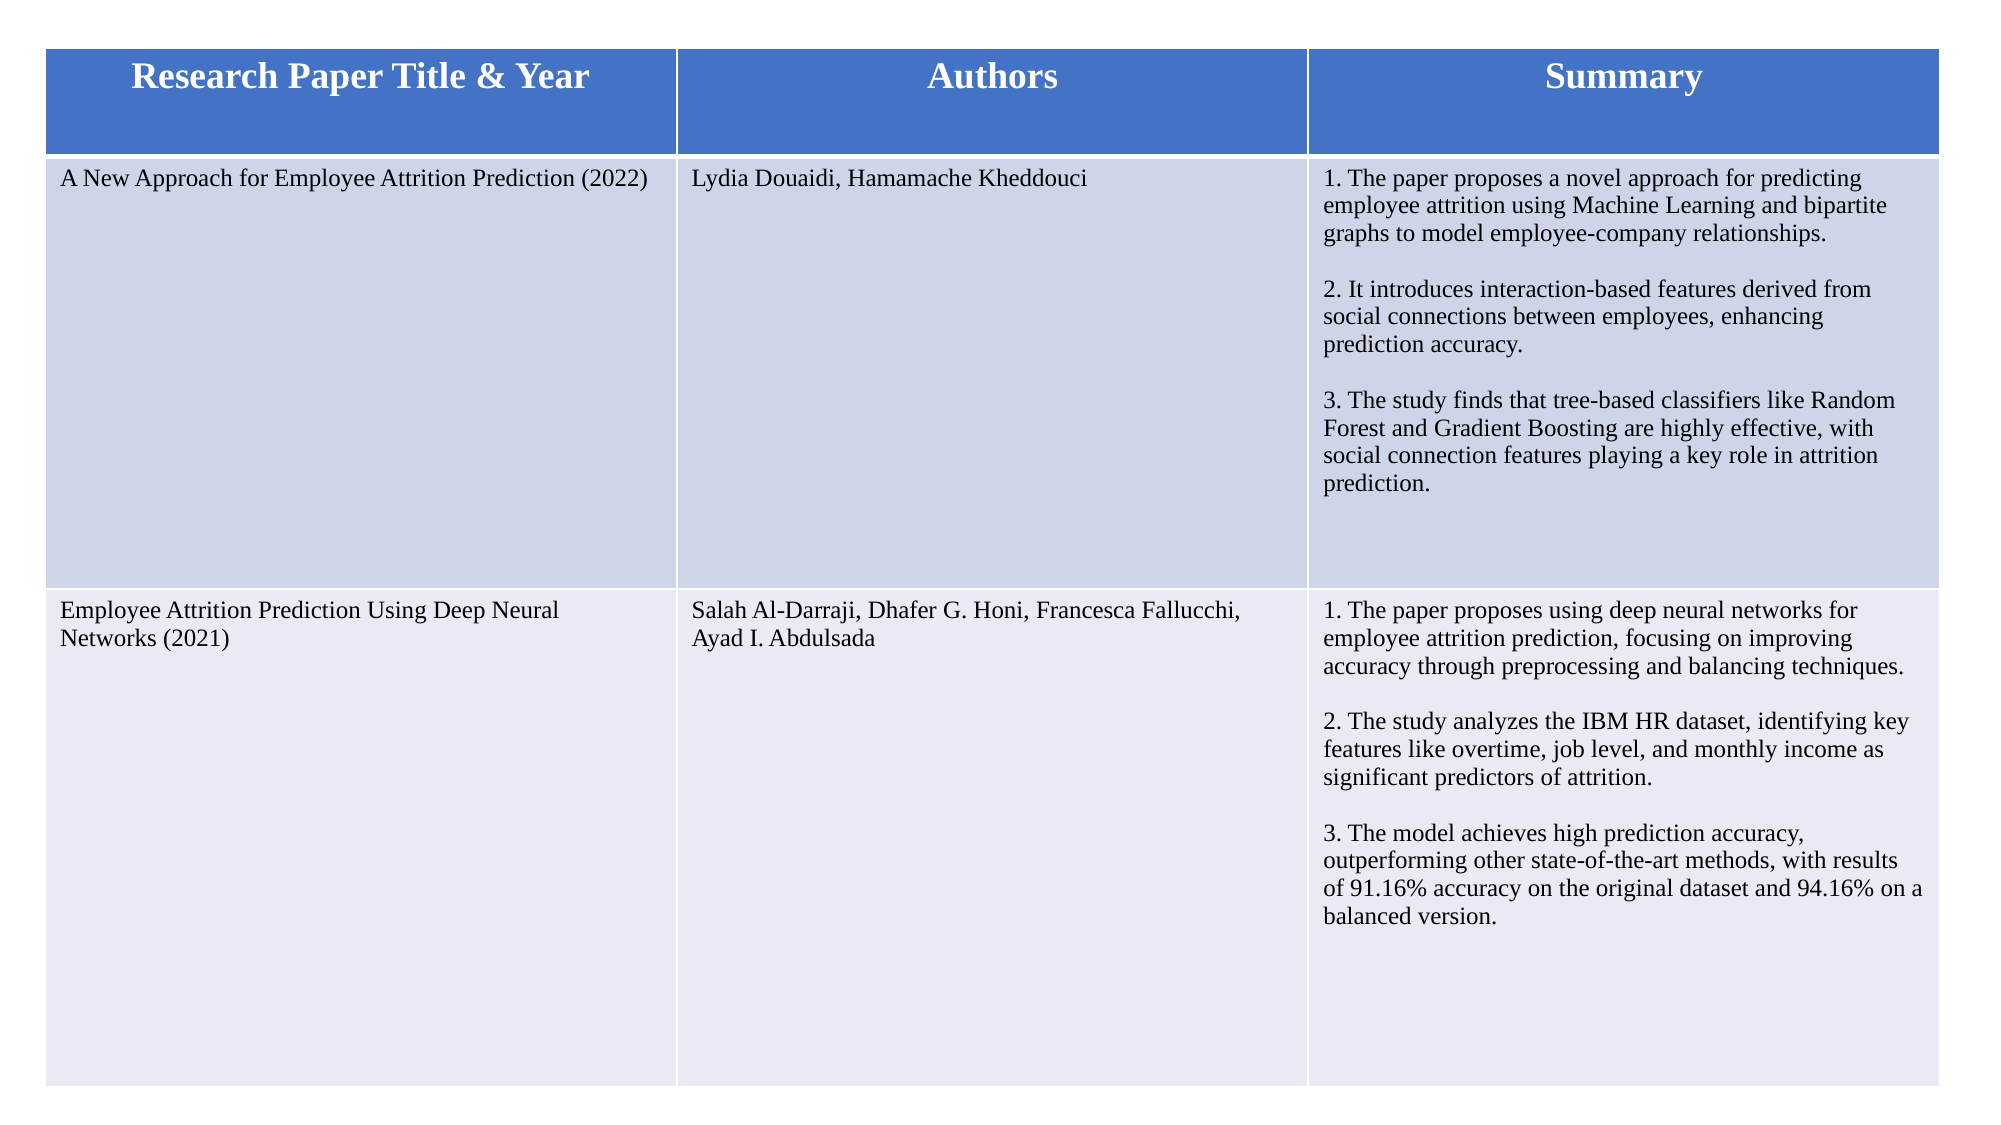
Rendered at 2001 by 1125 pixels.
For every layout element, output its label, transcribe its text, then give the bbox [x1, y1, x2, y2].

table_header Authors [678, 49, 1307, 154]
table_header Research Paper Title & Year [46, 49, 676, 154]
table_cell Salah Al-Darraji, Dhafer G. Honi, Francesca Fallucchi, Ayad I. Abdulsada [678, 590, 1307, 1086]
table_cell 1. The paper proposes using deep neural networks for employee attrition prediction, focusing on improving accuracy through preprocessing and balancing techniques. 2. The study analyzes the IBM HR dataset, identifying key features like overtime, job level, and monthly income as significant predictors of attrition. 3. The model achieves high prediction accuracy, outperforming other state-of-the-art methods, with results of 91.16% accuracy on the original dataset and 94.16% on a balanced version. [1309, 590, 1939, 1086]
table_header Summary [1309, 49, 1939, 154]
table_cell Lydia Douaidi, Hamamache Kheddouci [678, 159, 1307, 588]
table_cell A New Approach for Employee Attrition Prediction (2022) [46, 159, 676, 588]
table_cell Employee Attrition Prediction Using Deep Neural Networks (2021) [46, 590, 676, 1086]
table_cell 1. The paper proposes a novel approach for predicting employee attrition using Machine Learning and bipartite graphs to model employee-company relationships. 2. It introduces interaction-based features derived from social connections between employees, enhancing prediction accuracy. 3. The study finds that tree-based classifiers like Random Forest and Gradient Boosting are highly effective, with social connection features playing a key role in attrition prediction. [1309, 159, 1939, 588]
